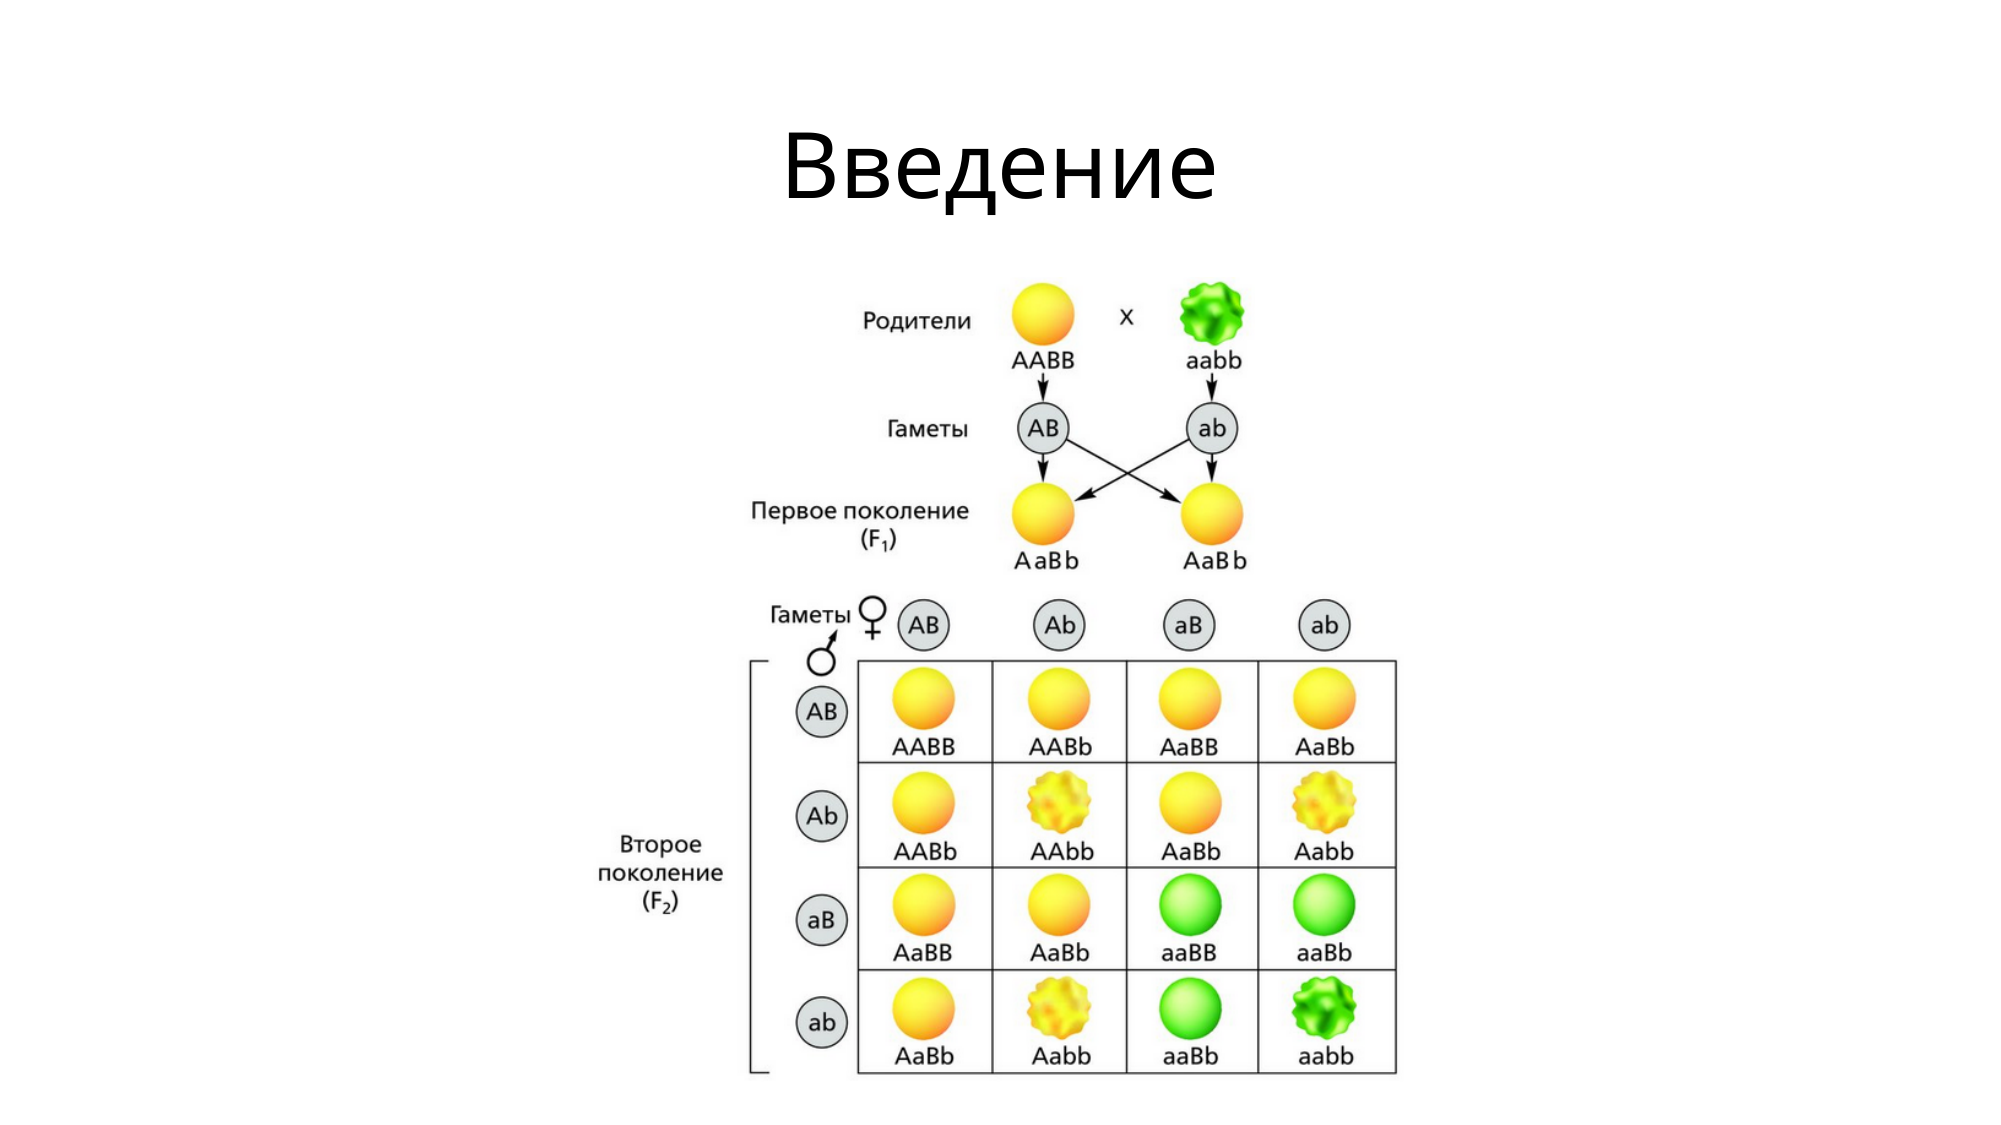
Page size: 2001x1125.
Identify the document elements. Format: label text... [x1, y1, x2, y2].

title Введение [137, 59, 1863, 278]
picture [593, 277, 1407, 1083]
